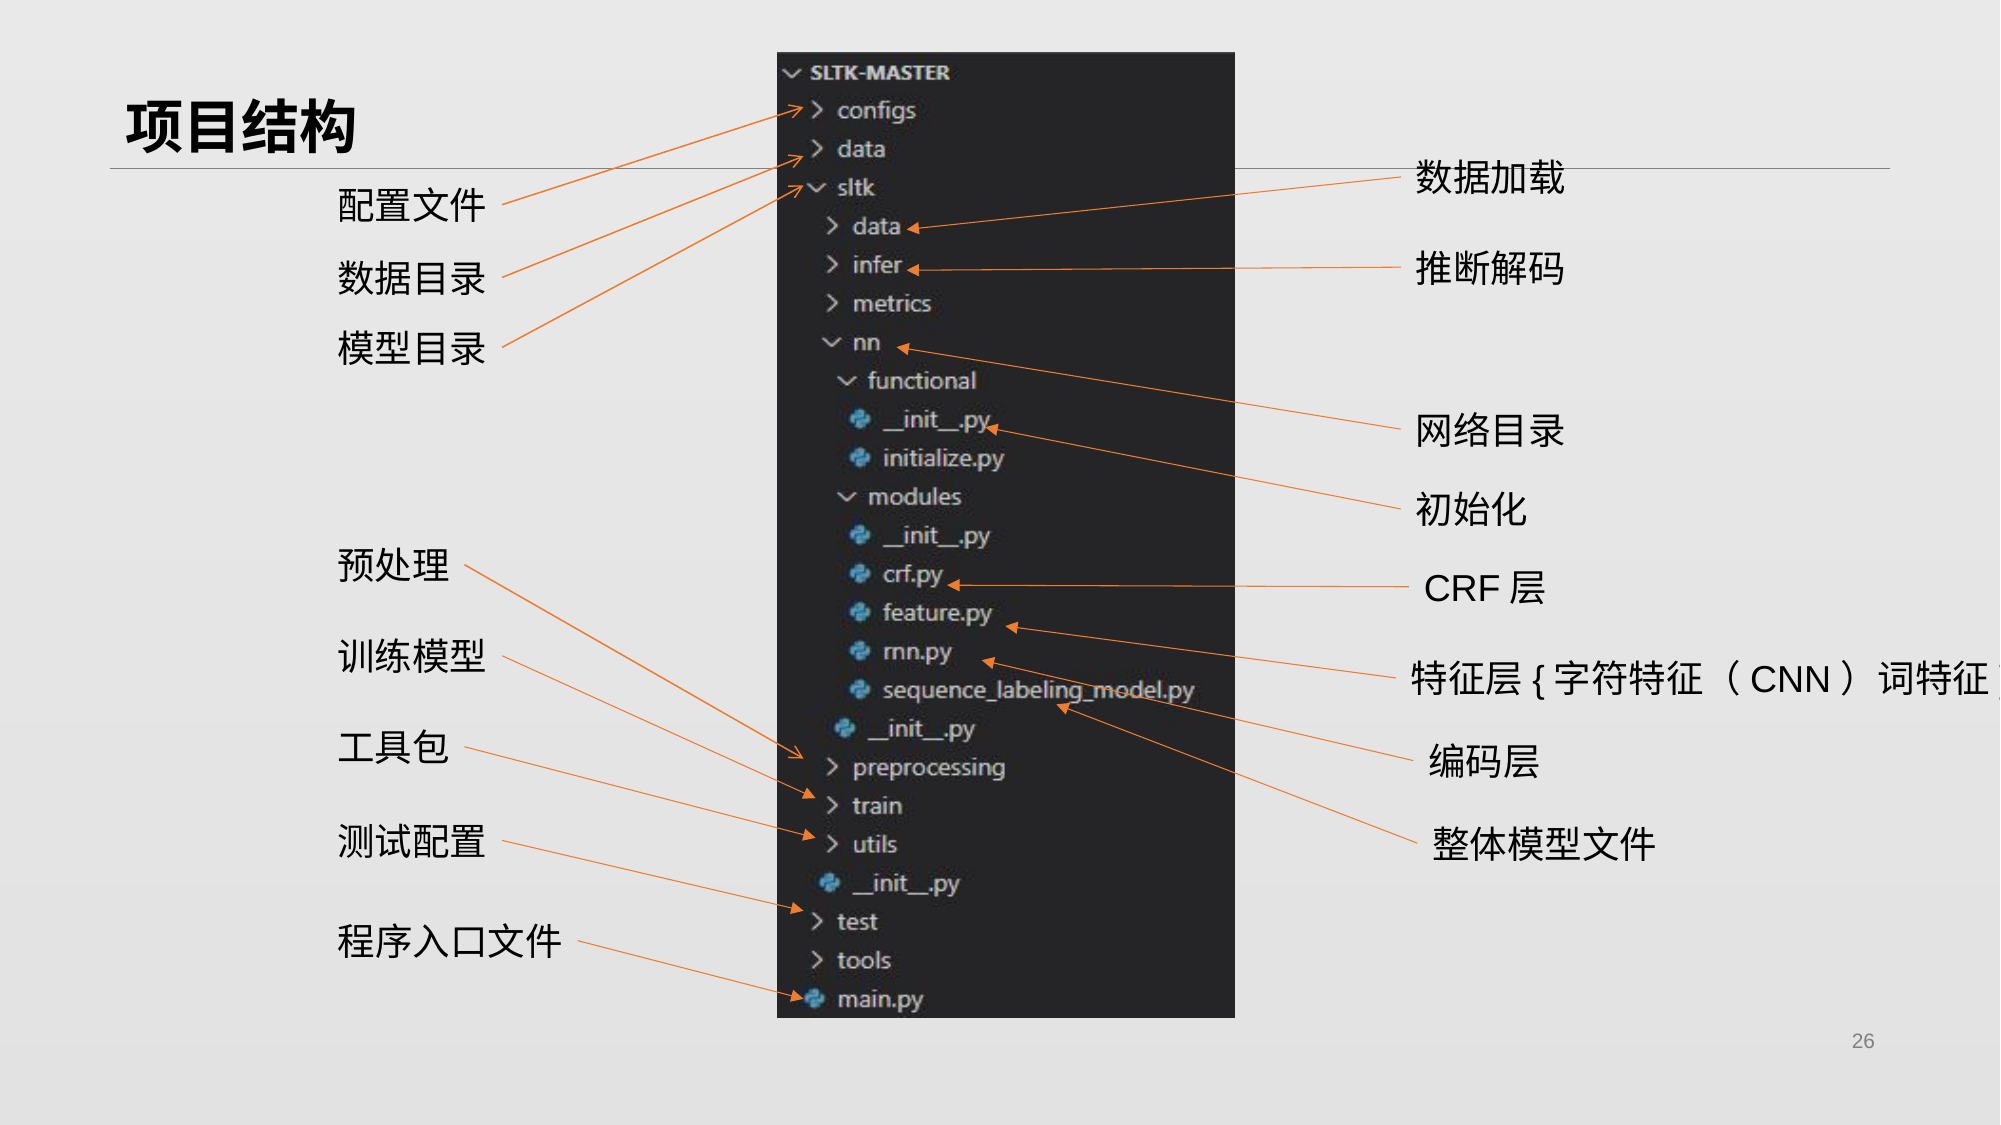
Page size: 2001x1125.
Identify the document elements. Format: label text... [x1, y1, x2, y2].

text_box 整体模型文件 [1417, 813, 1673, 874]
title 项目结构 [109, 0, 1890, 169]
text_box 编码层 [1416, 730, 1556, 791]
slide_number 26 [1412, 1023, 1890, 1058]
text_box 数据目录 [322, 247, 503, 308]
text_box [503, 840, 804, 911]
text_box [503, 156, 804, 185]
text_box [578, 941, 804, 999]
text_box 网络目录 [1400, 399, 1581, 460]
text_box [503, 185, 804, 348]
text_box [465, 747, 816, 838]
text_box 训练模型 [322, 625, 465, 686]
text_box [465, 565, 804, 747]
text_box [985, 427, 1400, 510]
picture [777, 52, 1235, 1018]
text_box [1056, 704, 1416, 844]
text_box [981, 660, 1413, 762]
text_box 模型目录 [322, 317, 503, 378]
text_box 数据加载 [1400, 147, 1581, 207]
text_box 测试配置 [322, 810, 503, 871]
text_box 特征层{字符特征（CNN）词特征} [1413, 648, 2000, 708]
text_box 推断解码 [1400, 237, 1581, 297]
text_box 初始化 [1400, 479, 1543, 539]
text_box 配置文件 [322, 174, 503, 235]
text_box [1005, 626, 1416, 679]
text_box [906, 267, 1400, 271]
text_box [896, 347, 1400, 430]
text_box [906, 177, 1400, 230]
text_box 工具包 [322, 716, 465, 777]
text_box CRF层 [1408, 556, 1562, 617]
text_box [503, 656, 816, 747]
text_box 预处理 [322, 534, 465, 595]
text_box 程序入口文件 [322, 910, 578, 971]
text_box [503, 107, 804, 156]
